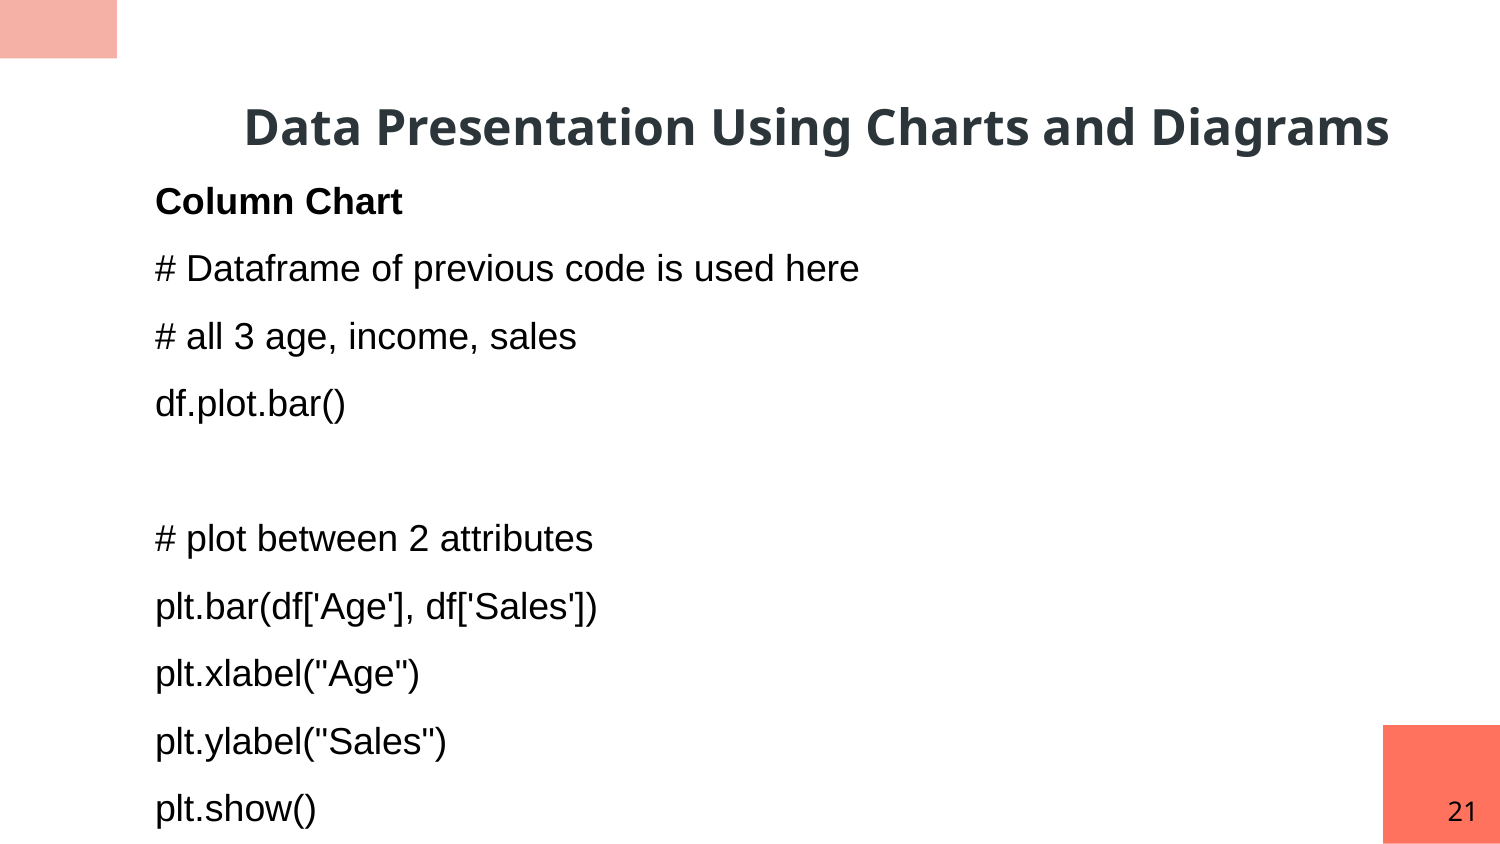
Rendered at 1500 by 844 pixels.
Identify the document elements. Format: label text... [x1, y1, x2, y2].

slide_number 21 [1403, 779, 1494, 844]
title Data Presentation Using Charts and Diagrams [140, 60, 1494, 192]
text_box Column Chart # Dataframe of previous code is used here # all 3 age, income, sales df.plot.bar() # plot between 2 attributes plt.bar(df['Age'], df['Sales']) plt.xlabel("Age") plt.ylabel("Sales") plt.show() [140, 146, 996, 837]
